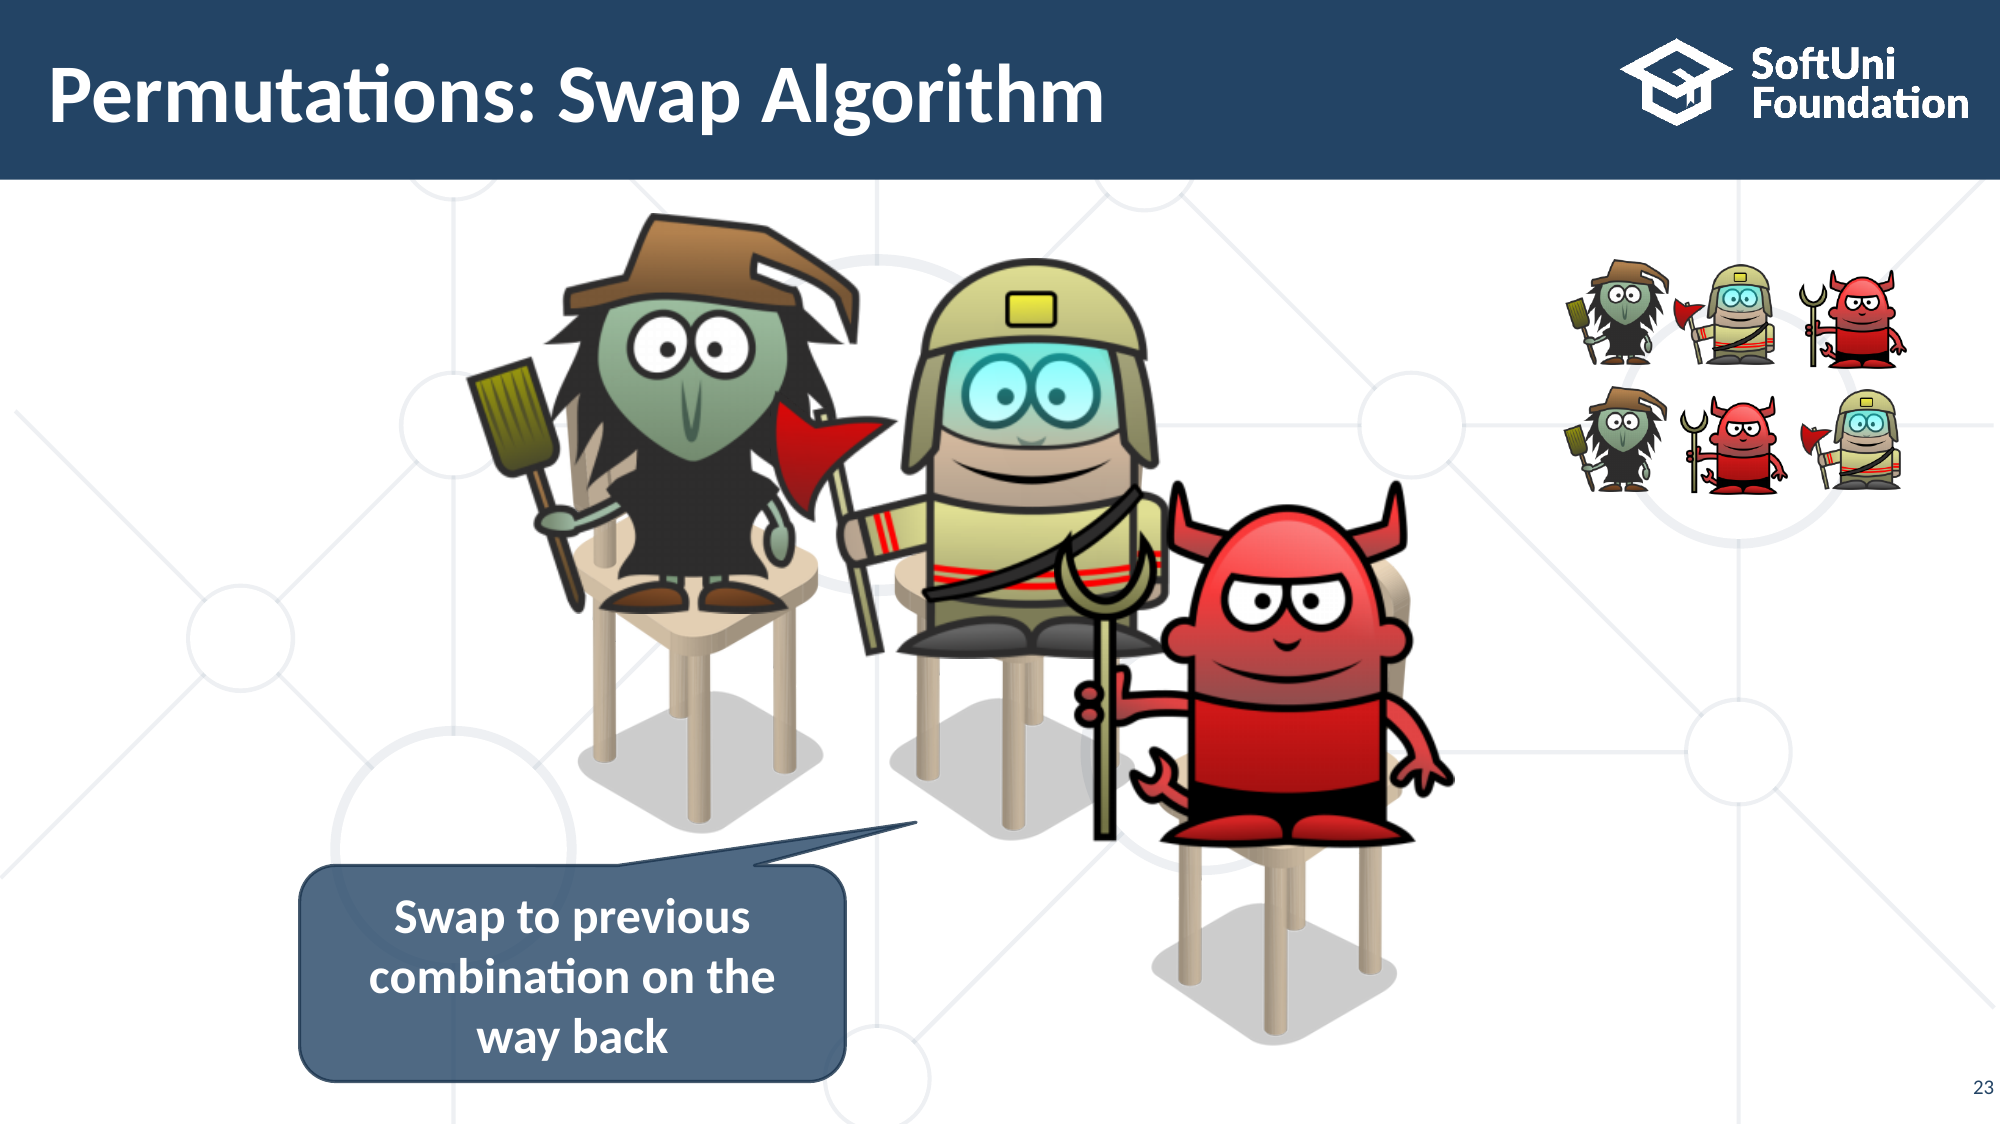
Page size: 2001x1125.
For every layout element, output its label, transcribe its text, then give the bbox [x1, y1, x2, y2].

picture [1563, 258, 1670, 365]
picture [1673, 264, 1775, 365]
title Permutations: Swap Algorithm [31, 16, 1591, 162]
picture [400, 213, 1669, 1070]
picture [1800, 389, 1901, 490]
slide_number 23 [1929, 1070, 2000, 1103]
text_box Swap to previous combination on the way back [297, 863, 848, 1084]
picture [1799, 265, 1907, 374]
picture [1680, 391, 1788, 499]
picture [1619, 38, 1968, 126]
